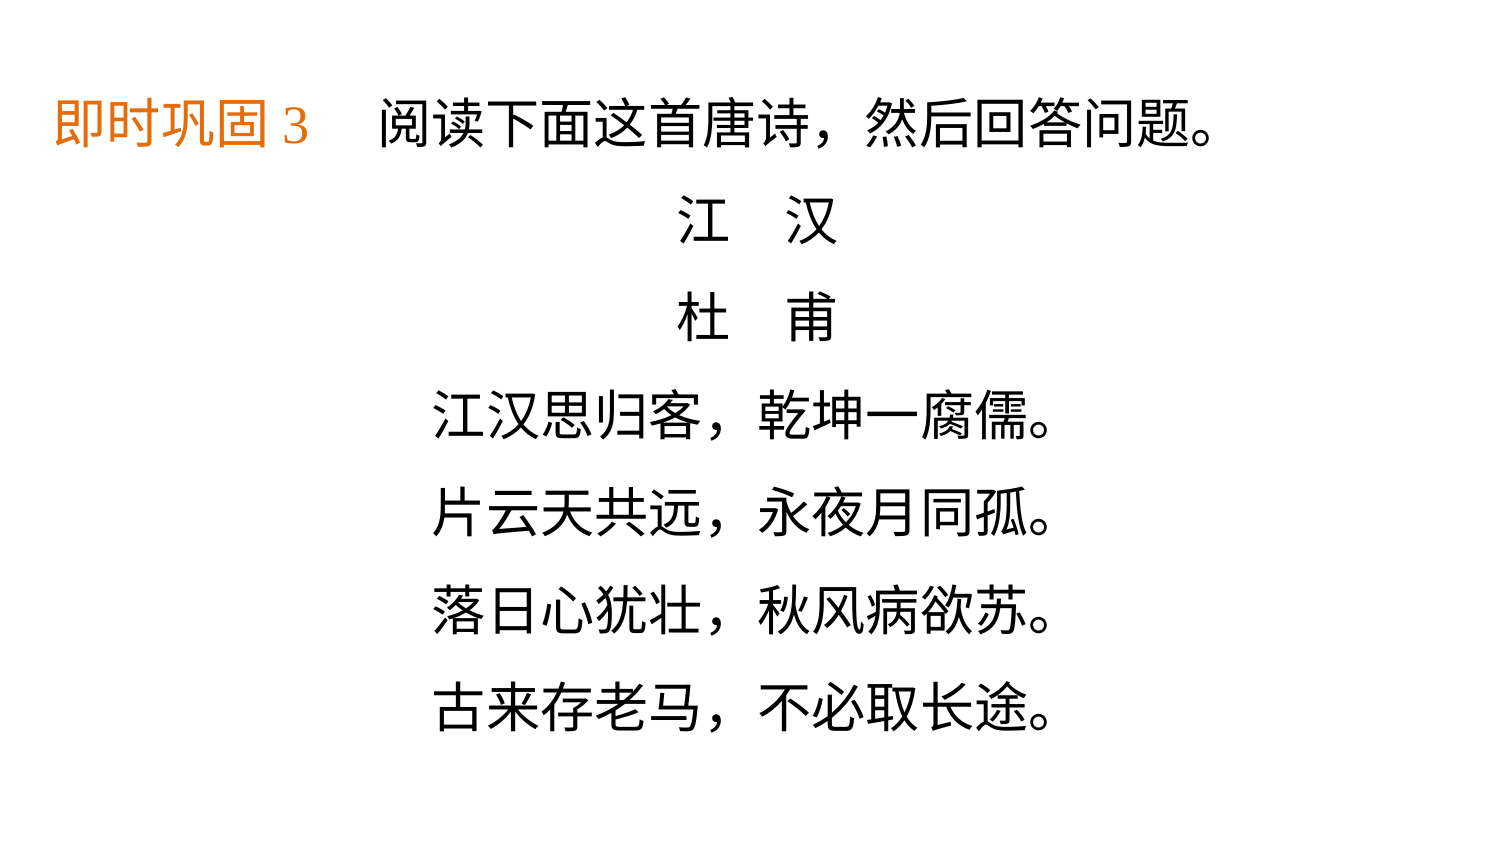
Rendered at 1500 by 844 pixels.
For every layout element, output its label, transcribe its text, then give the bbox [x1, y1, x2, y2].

text_box 即时巩固3 阅读下面这首唐诗，然后回答问题。 江 汉 杜 甫 江汉思归客，乾坤一腐儒。 片云天共远，永夜月同孤。 落日心犹壮，秋风病欲苏。 古来存老马，不必取长途。 [37, 49, 1477, 746]
